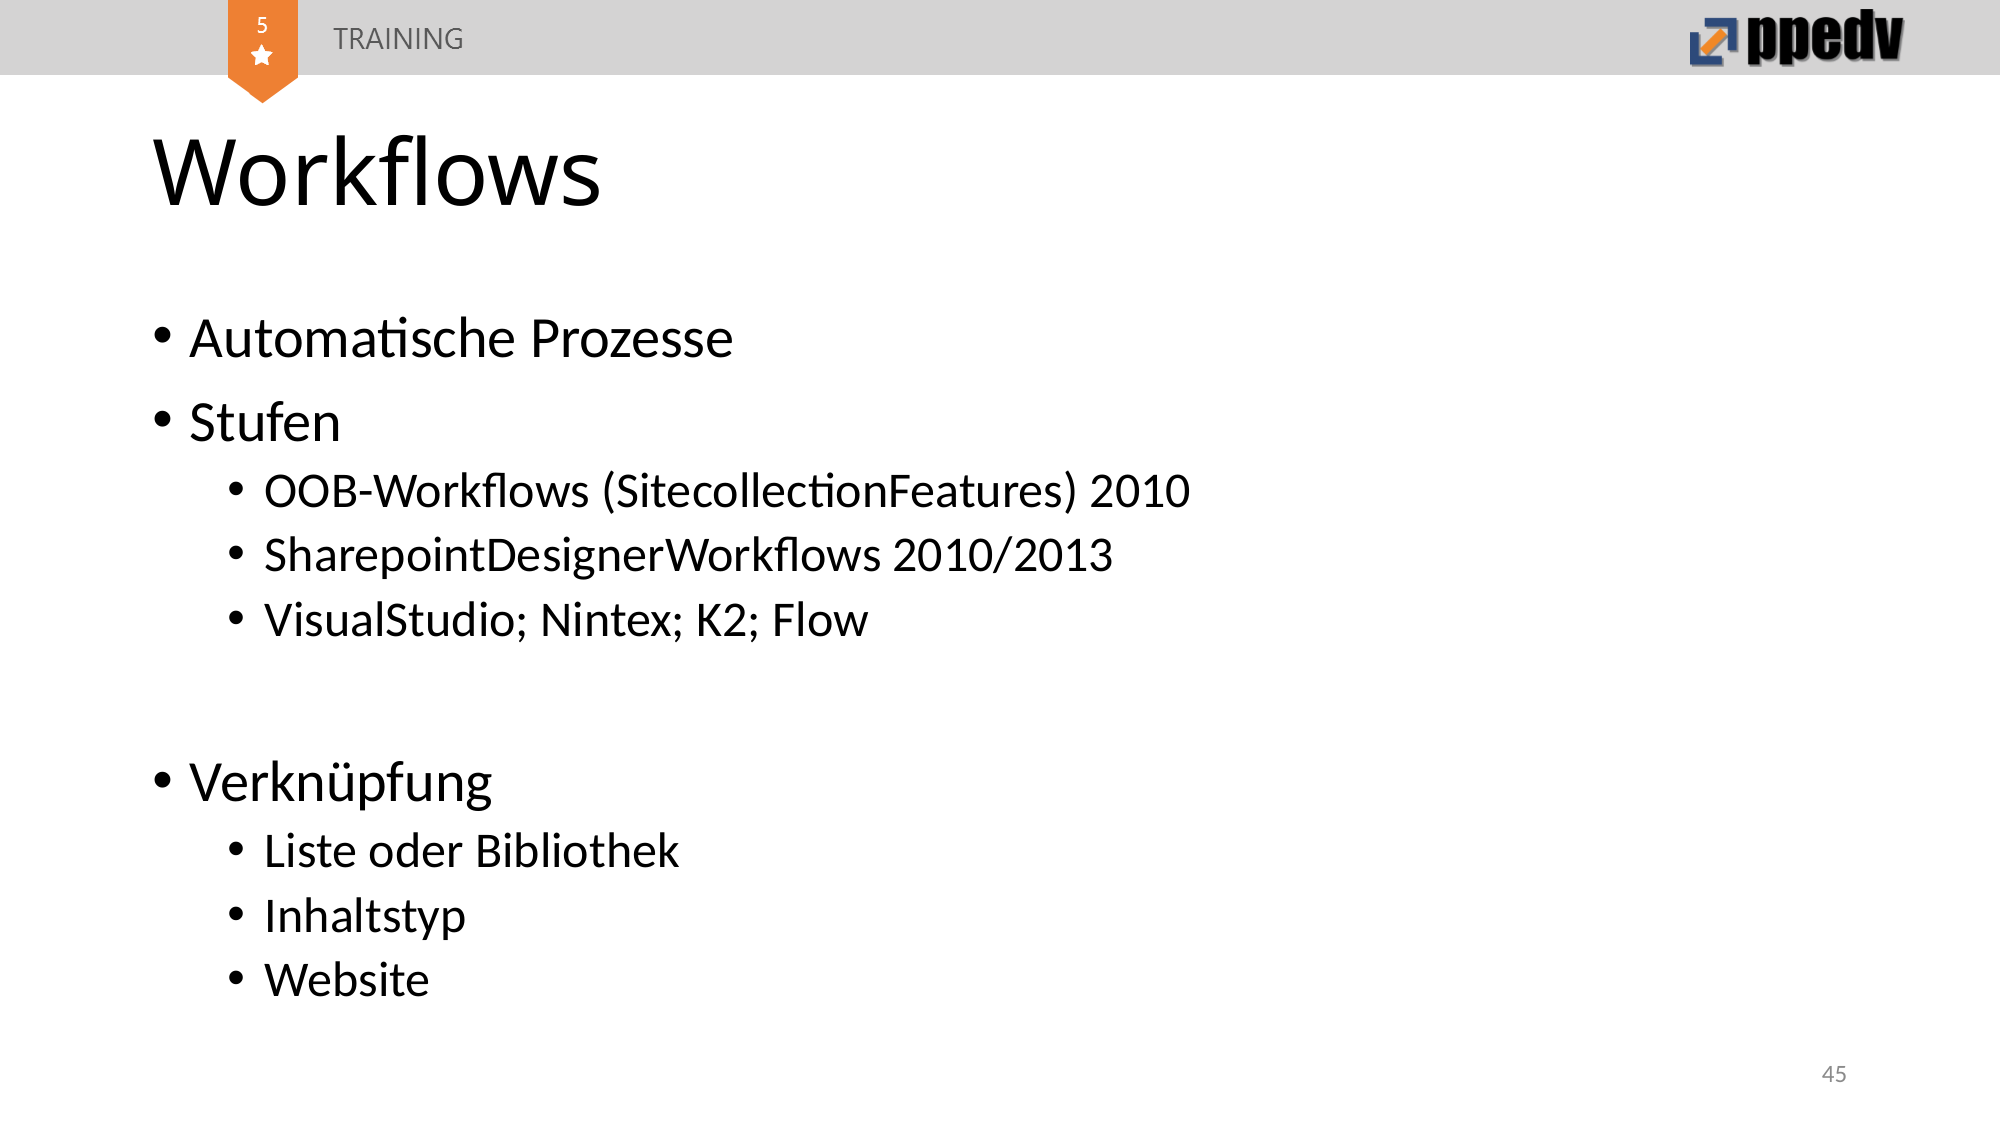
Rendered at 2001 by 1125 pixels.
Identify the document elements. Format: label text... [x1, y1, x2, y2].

slide_number 45 [1412, 1042, 1863, 1103]
picture [0, 0, 2000, 104]
list Automatische Prozesse Stufen OOB-Workflows (SitecollectionFeatures) 2010 SharepointDesignerWorkflows 2010/2013 VisualStudio; Nintex; K2; Flow Verknüpfung Liste oder Bibliothek Inhaltstyp Website [137, 299, 1863, 1014]
title Workflows [137, 75, 1863, 278]
